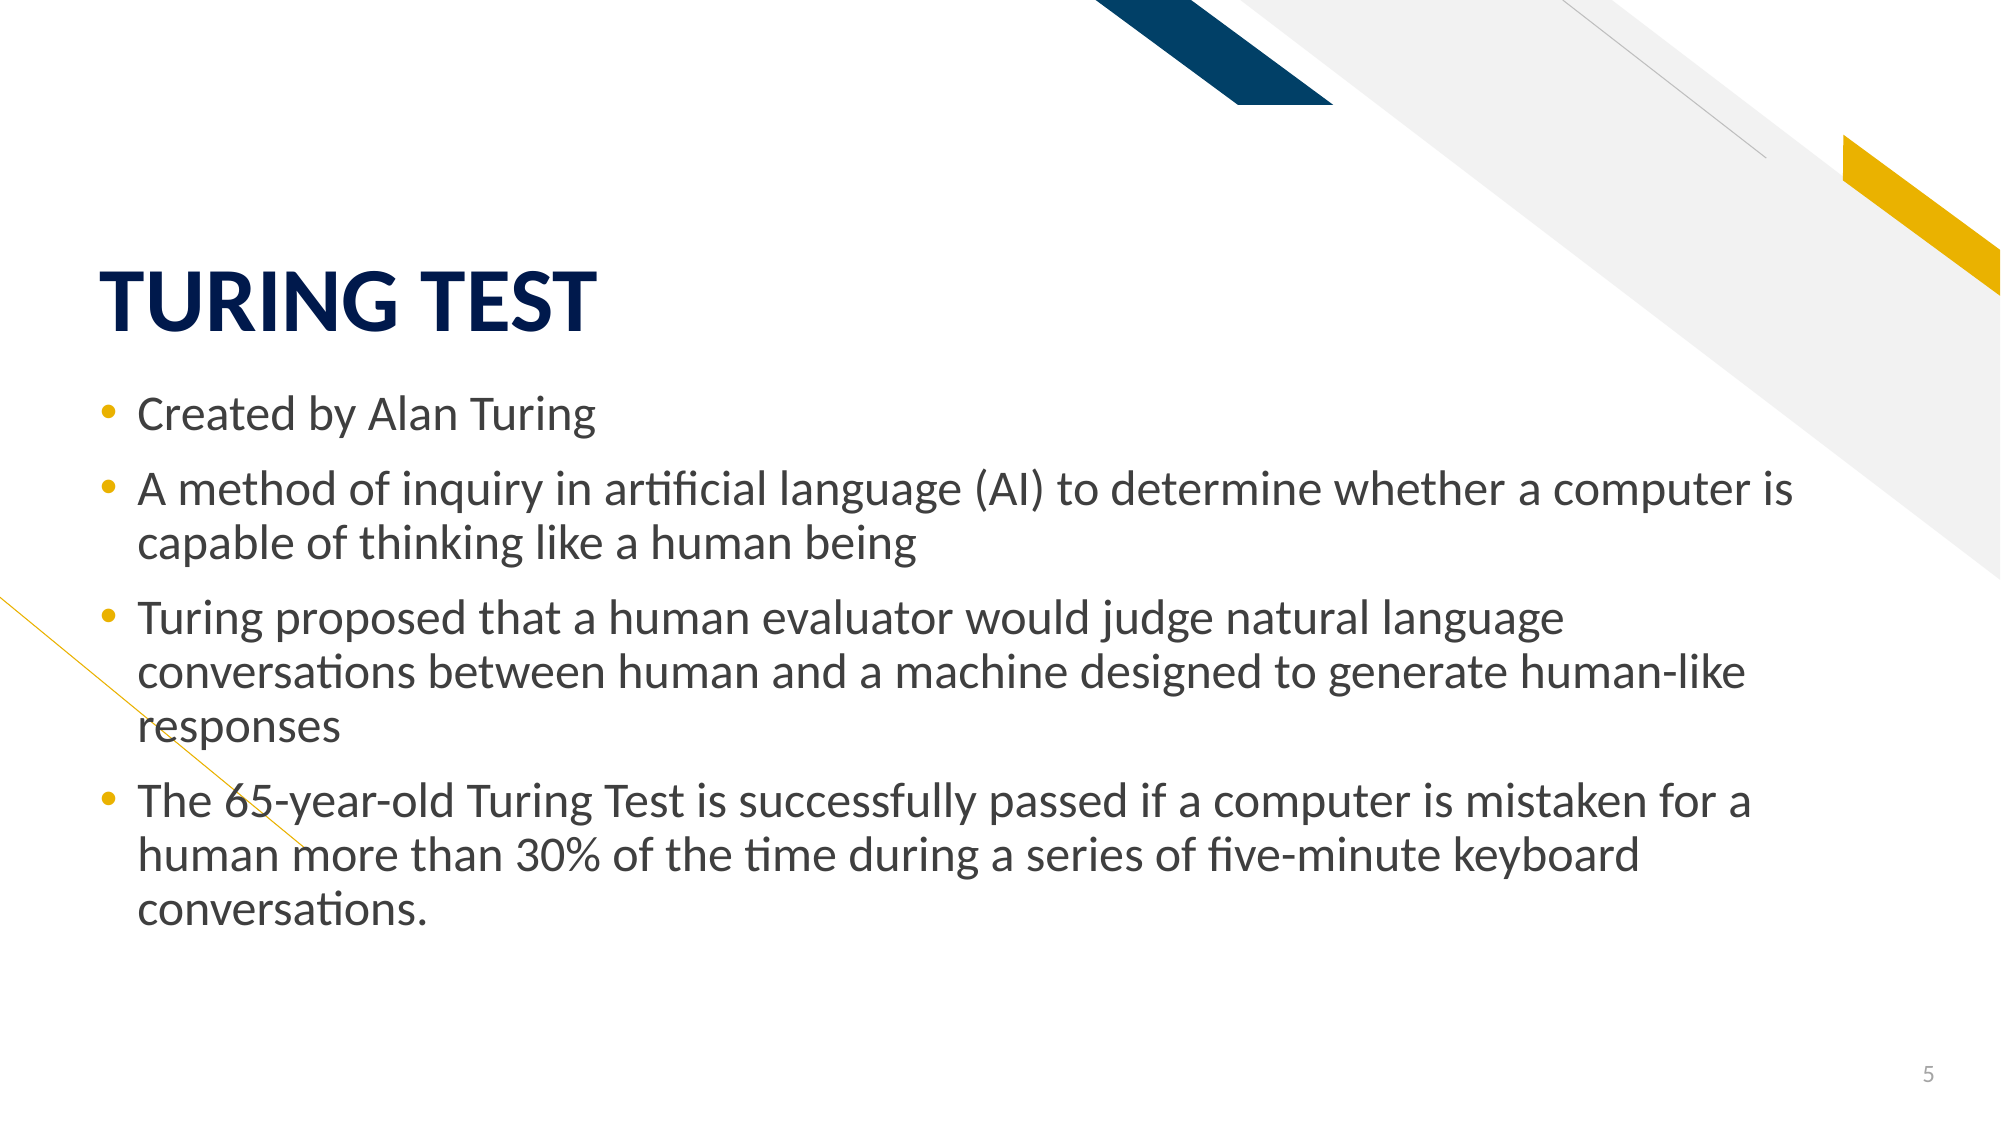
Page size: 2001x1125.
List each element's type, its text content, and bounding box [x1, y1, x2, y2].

title TURING TEST [85, 162, 1453, 351]
list Created by Alan Turing A method of inquiry in artificial language (AI) to determine whether a computer is capable of thinking like a human being Turing proposed that a human evaluator would judge natural language conversations between human and a machine designed to generate human-like responses The 65-year-old Turing Test is successfully passed if a computer is mistaken for a human more than 30% of the time during a series of five-minute keyboard conversations. [85, 380, 1863, 1014]
slide_number 5 [1828, 1042, 1950, 1103]
